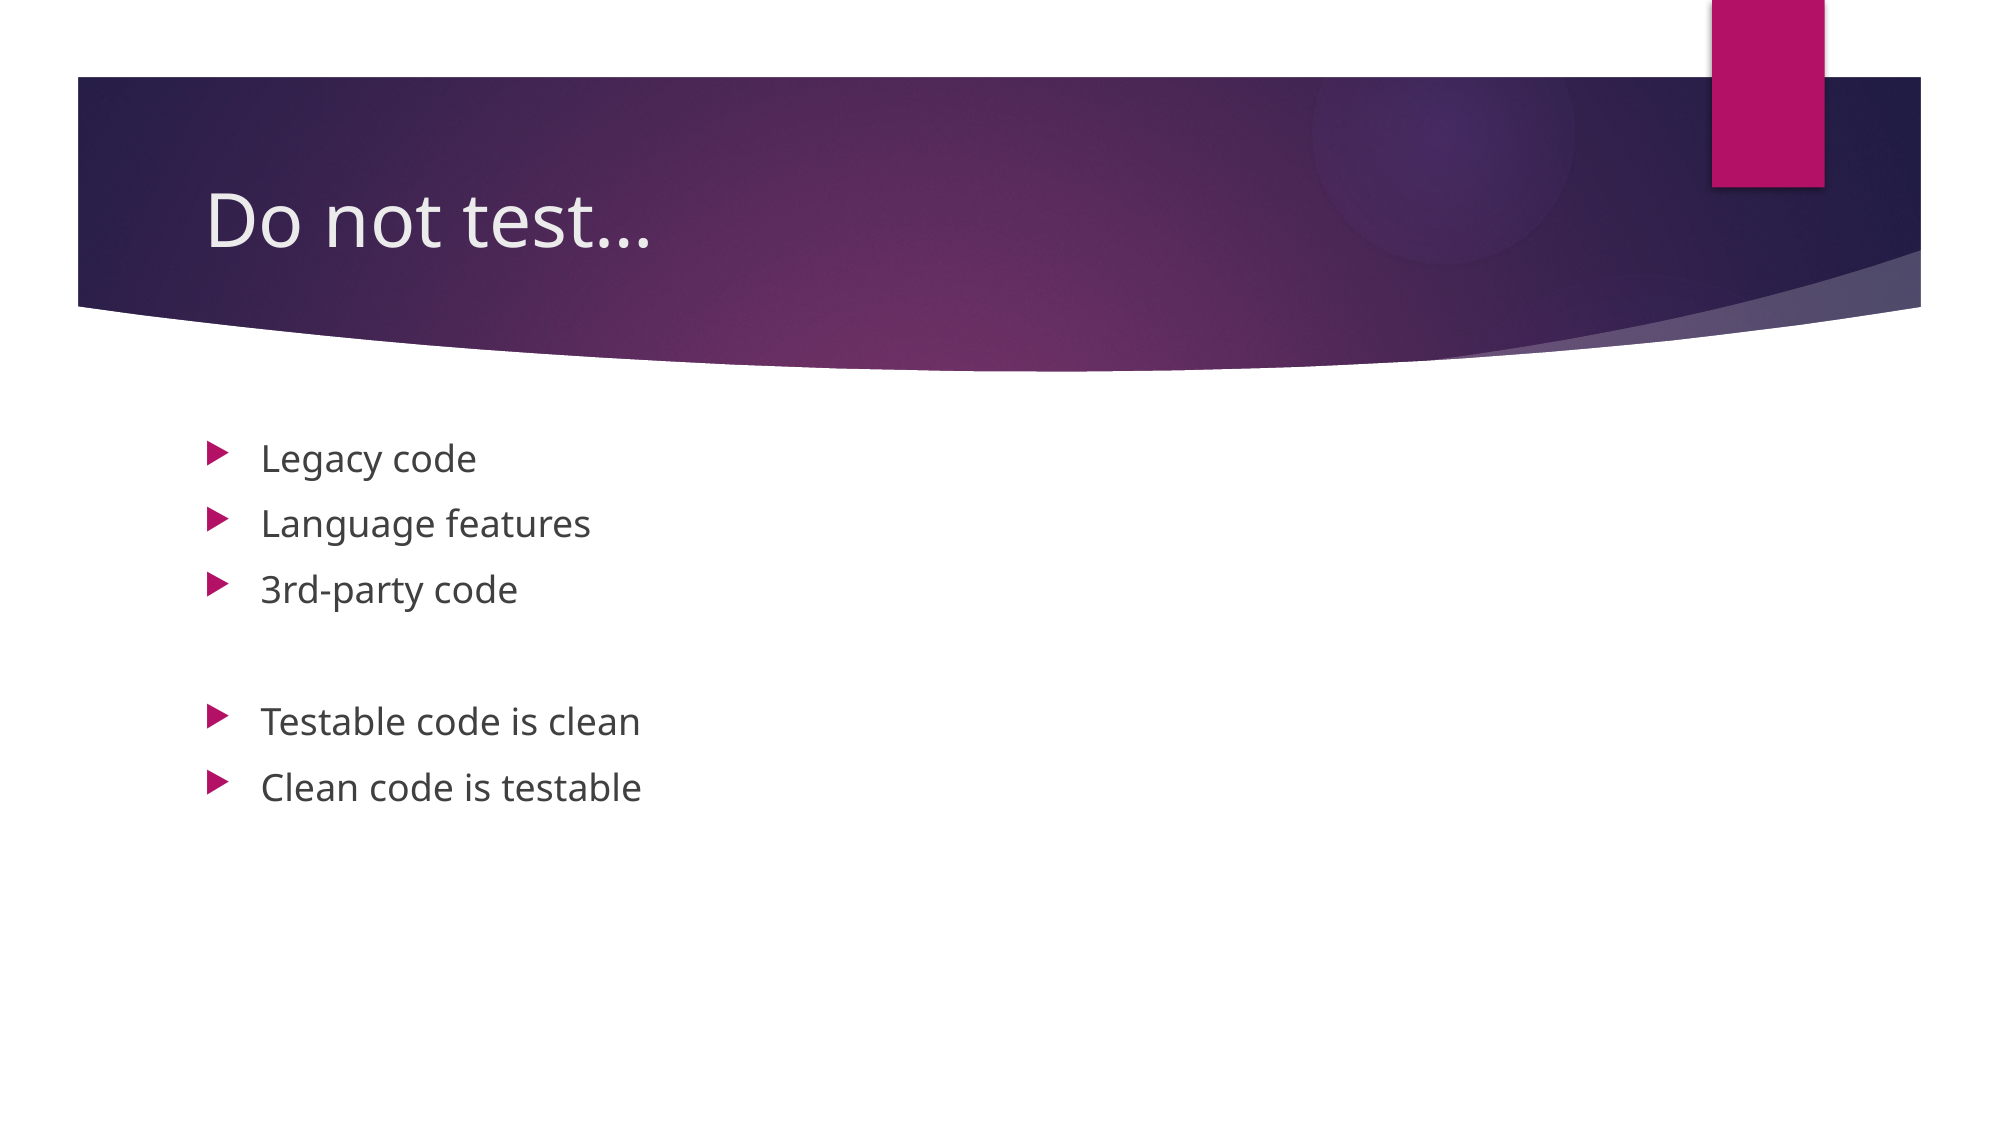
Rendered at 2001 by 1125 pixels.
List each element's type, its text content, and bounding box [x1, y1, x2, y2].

list Legacy code Language features 3rd-party code Testable code is clean Clean code is testable [189, 427, 1638, 988]
title Do not test… [189, 159, 1627, 276]
